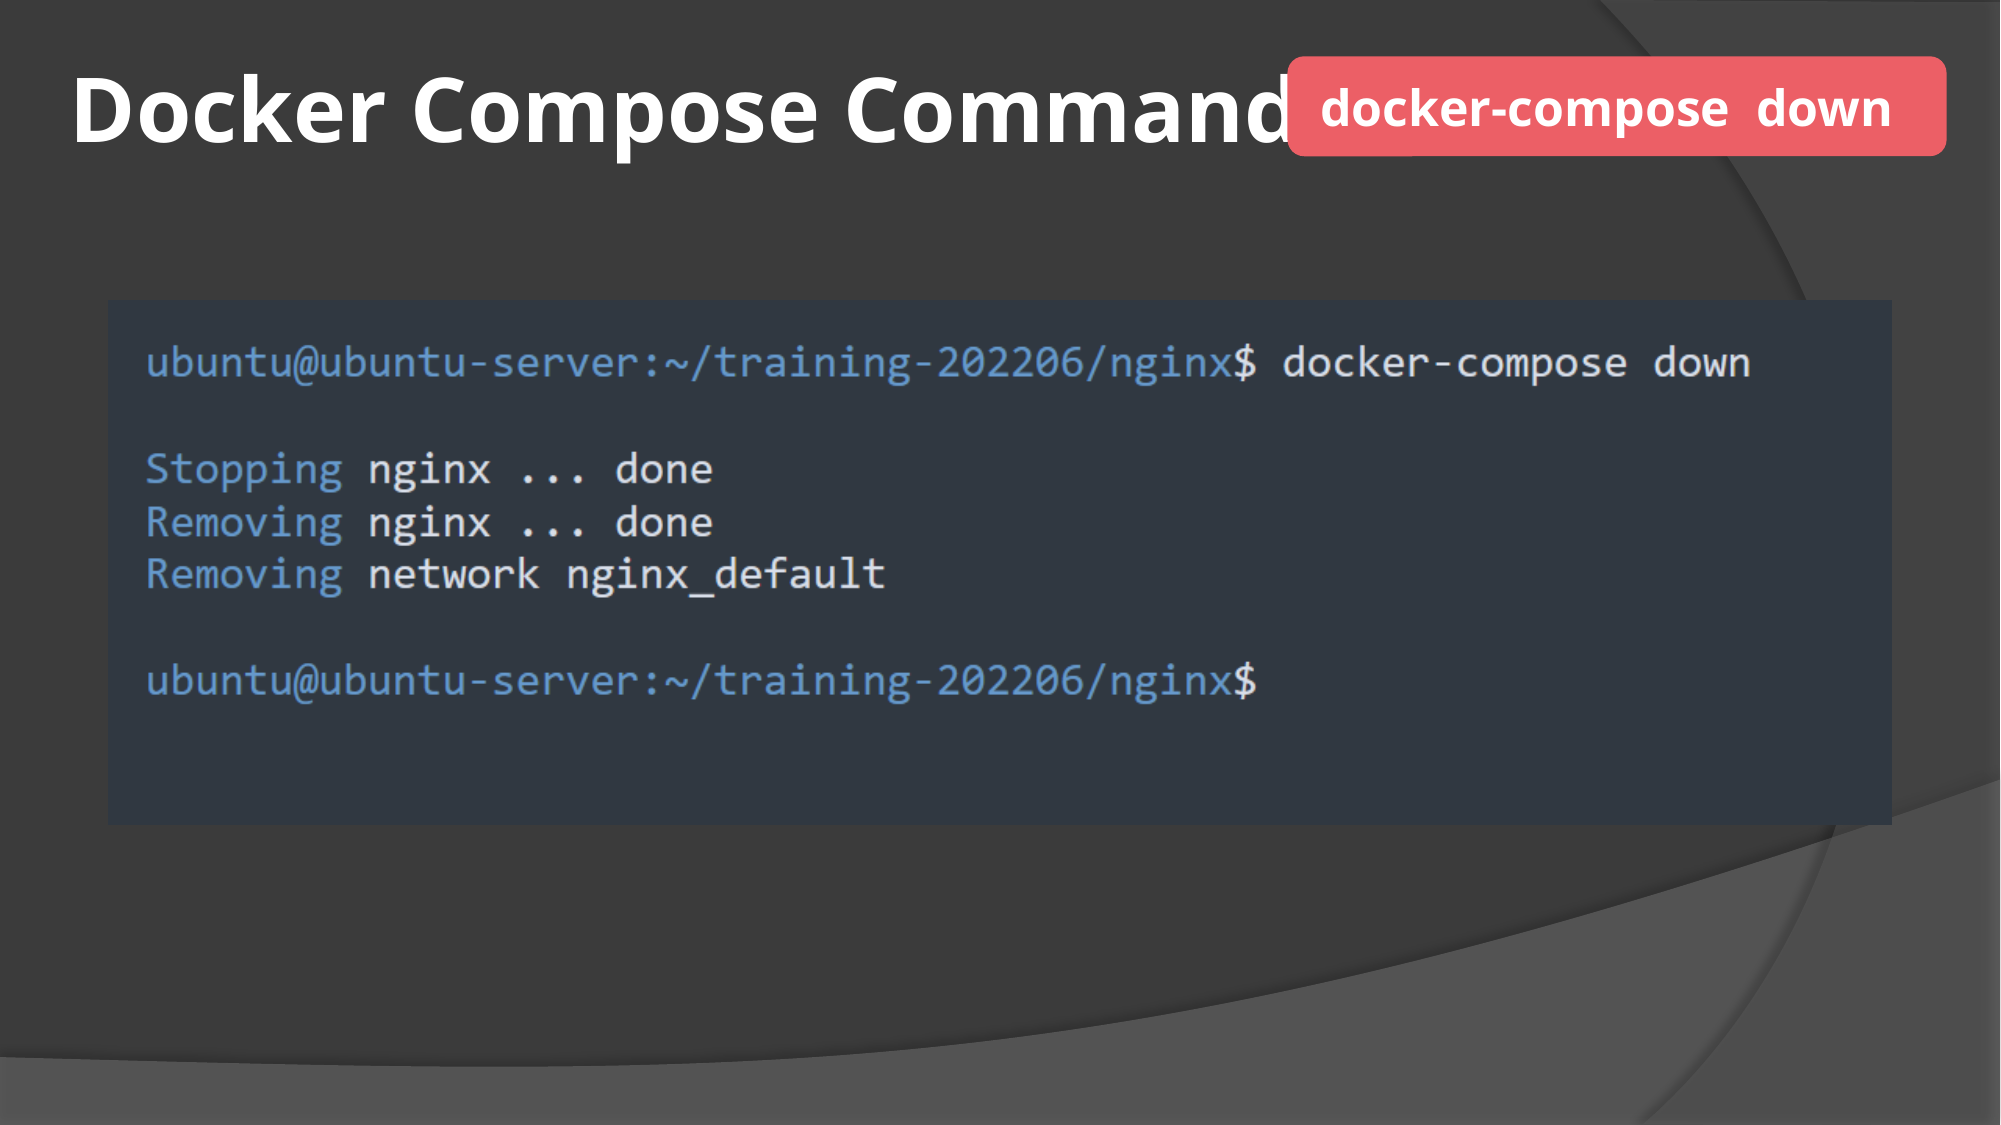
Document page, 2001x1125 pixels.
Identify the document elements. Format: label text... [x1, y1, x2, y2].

text_box docker-compose down [1285, 54, 1949, 158]
text_box [74, 349, 1950, 1100]
picture [108, 300, 1892, 825]
title Docker Compose Commands [62, 24, 1975, 188]
